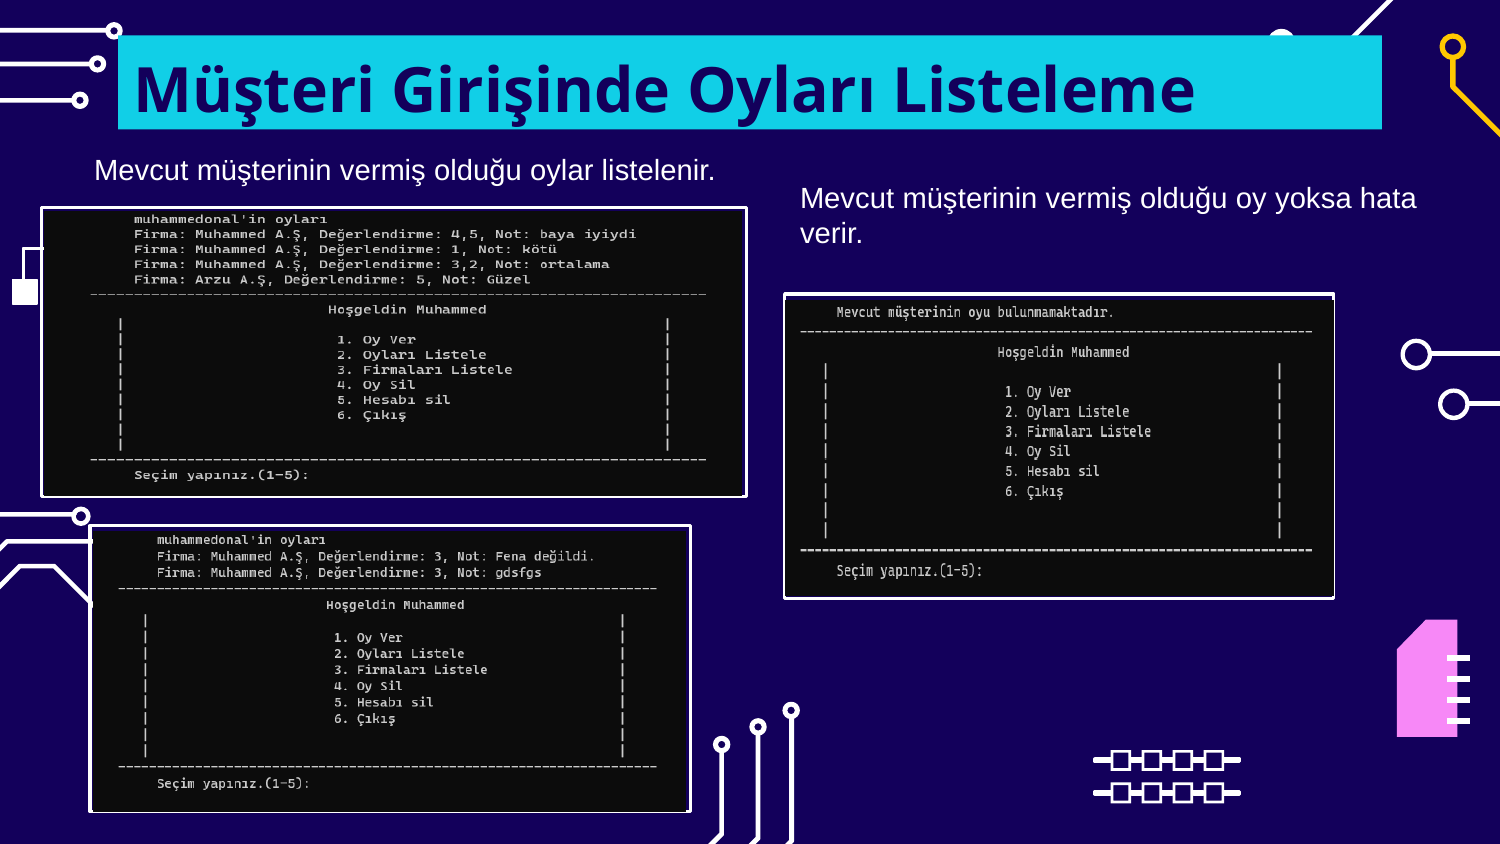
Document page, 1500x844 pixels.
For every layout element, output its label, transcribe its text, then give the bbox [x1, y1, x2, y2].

text_box Mevcut müşterinin vermiş olduğu oy yoksa hata verir. [785, 164, 1456, 257]
text_box [90, 525, 691, 812]
picture [93, 530, 686, 812]
text_box [41, 207, 79, 213]
text_box [784, 293, 1334, 299]
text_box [12, 247, 39, 305]
title Müşteri Girişinde Oyları Listeleme [118, 35, 1382, 130]
picture [44, 211, 742, 496]
picture [784, 299, 1335, 596]
text_box Mevcut müşterinin vermiş olduğu oylar listelenir. [79, 136, 750, 228]
